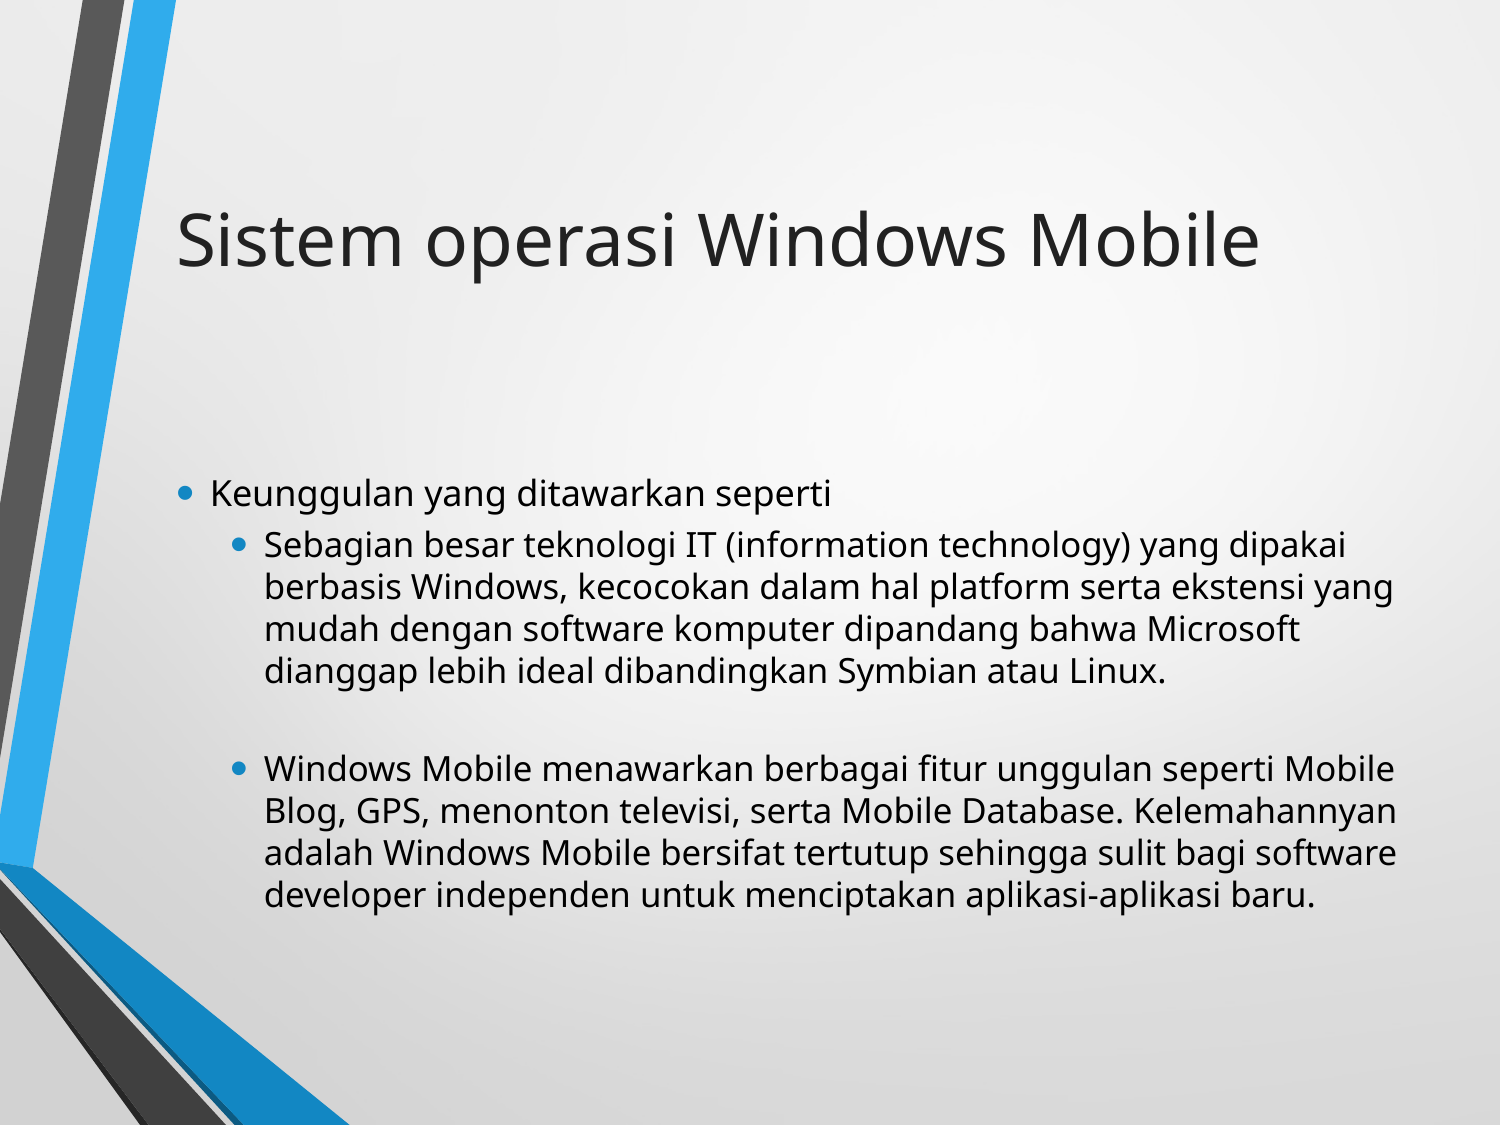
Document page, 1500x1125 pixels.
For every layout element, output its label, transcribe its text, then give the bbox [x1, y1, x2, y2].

title Sistem operasi Windows Mobile [161, 75, 1425, 400]
list Keunggulan yang ditawarkan seperti Sebagian besar teknologi IT (information technology) yang dipakai berbasis Windows, kecocokan dalam hal platform serta ekstensi yang mudah dengan software komputer dipandang bahwa Microsoft dianggap lebih ideal dibandingkan Symbian atau Linux. Windows Mobile menawarkan berbagai fitur unggulan seperti Mobile Blog, GPS, menonton televisi, serta Mobile Database. Kelemahannyan adalah Windows Mobile bersifat tertutup sehingga sulit bagi software developer independen untuk menciptakan aplikasi-aplikasi baru. [161, 437, 1425, 985]
